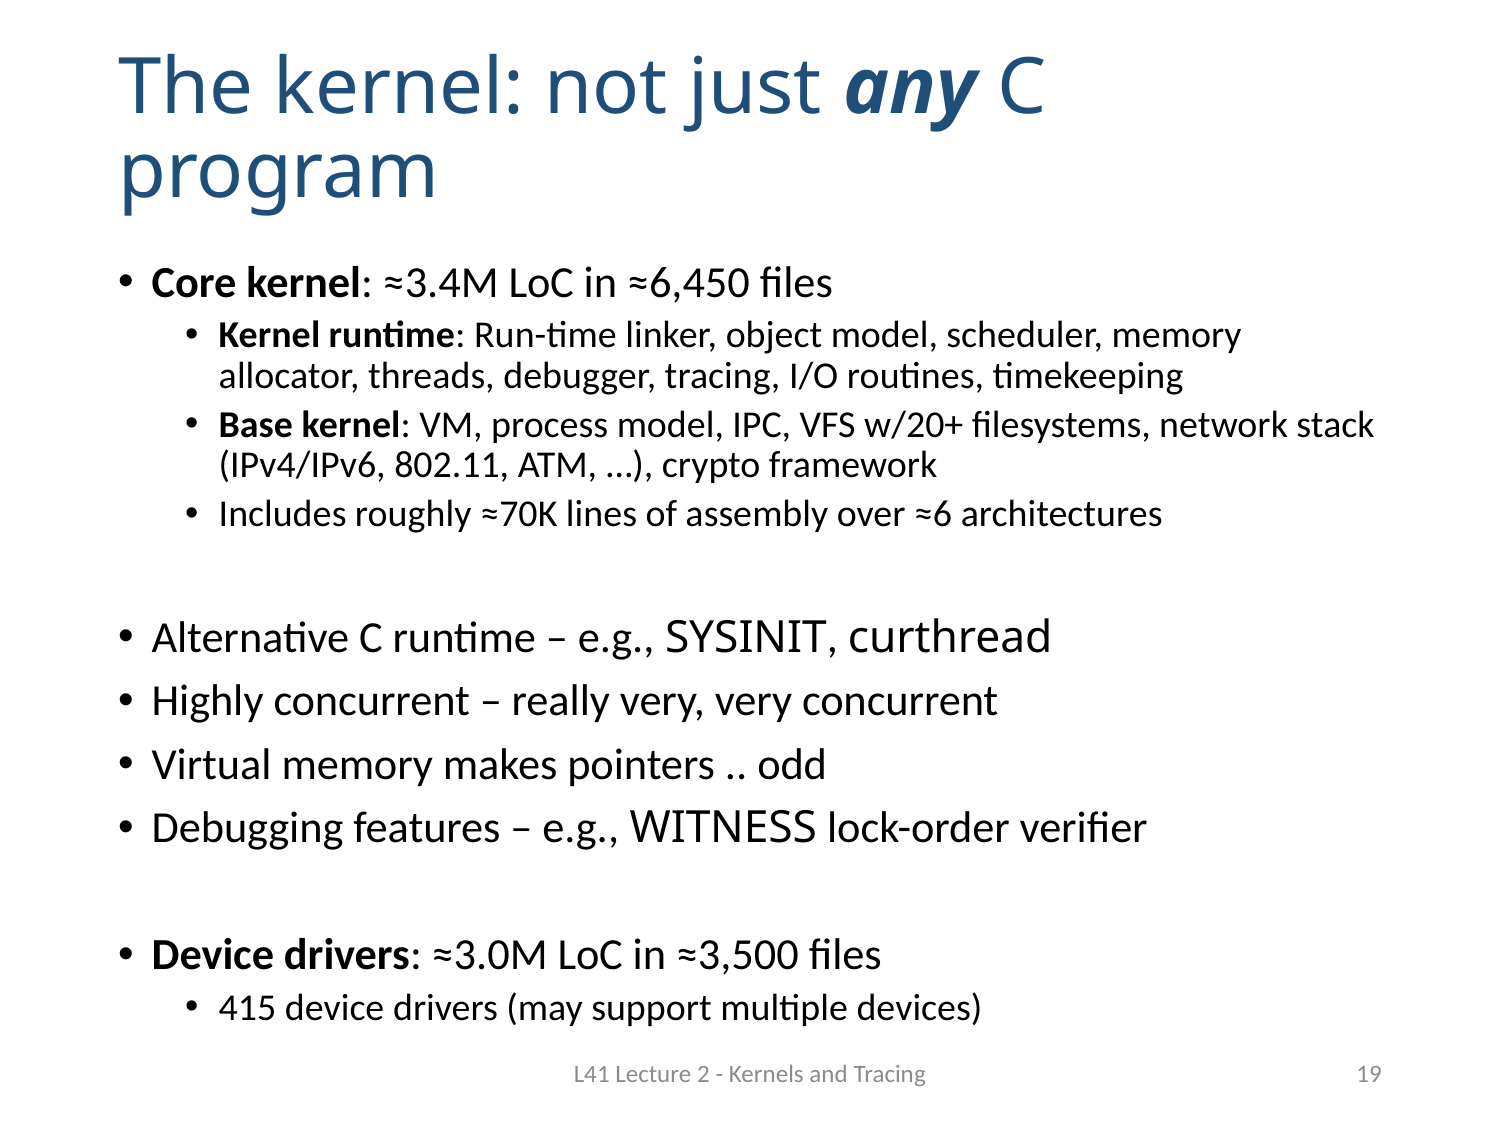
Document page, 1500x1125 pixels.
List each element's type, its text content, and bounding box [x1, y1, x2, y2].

slide_number 19 [1059, 1042, 1397, 1103]
title The kernel: not just any C program [103, 38, 1397, 222]
list Core kernel: ≈3.4M LoC in ≈6,450 files Kernel runtime: Run-time linker, object model, scheduler, memory allocator, threads, debugger, tracing, I/O routines, timekeeping Base kernel: VM, process model, IPC, VFS w/20+ filesystems, network stack (IPv4/IPv6, 802.11, ATM, …), crypto framework Includes roughly ≈70K lines of assembly over ≈6 architectures Alternative C runtime – e.g., SYSINIT, curthread Highly concurrent – really very, very concurrent Virtual memory makes pointers .. odd Debugging features – e.g., WITNESS lock-order verifier Device drivers: ≈3.0M LoC in ≈3,500 files 415 device drivers (may support multiple devices) [103, 251, 1397, 1043]
footer L41 Lecture 2 - Kernels and Tracing [496, 1042, 1004, 1103]
